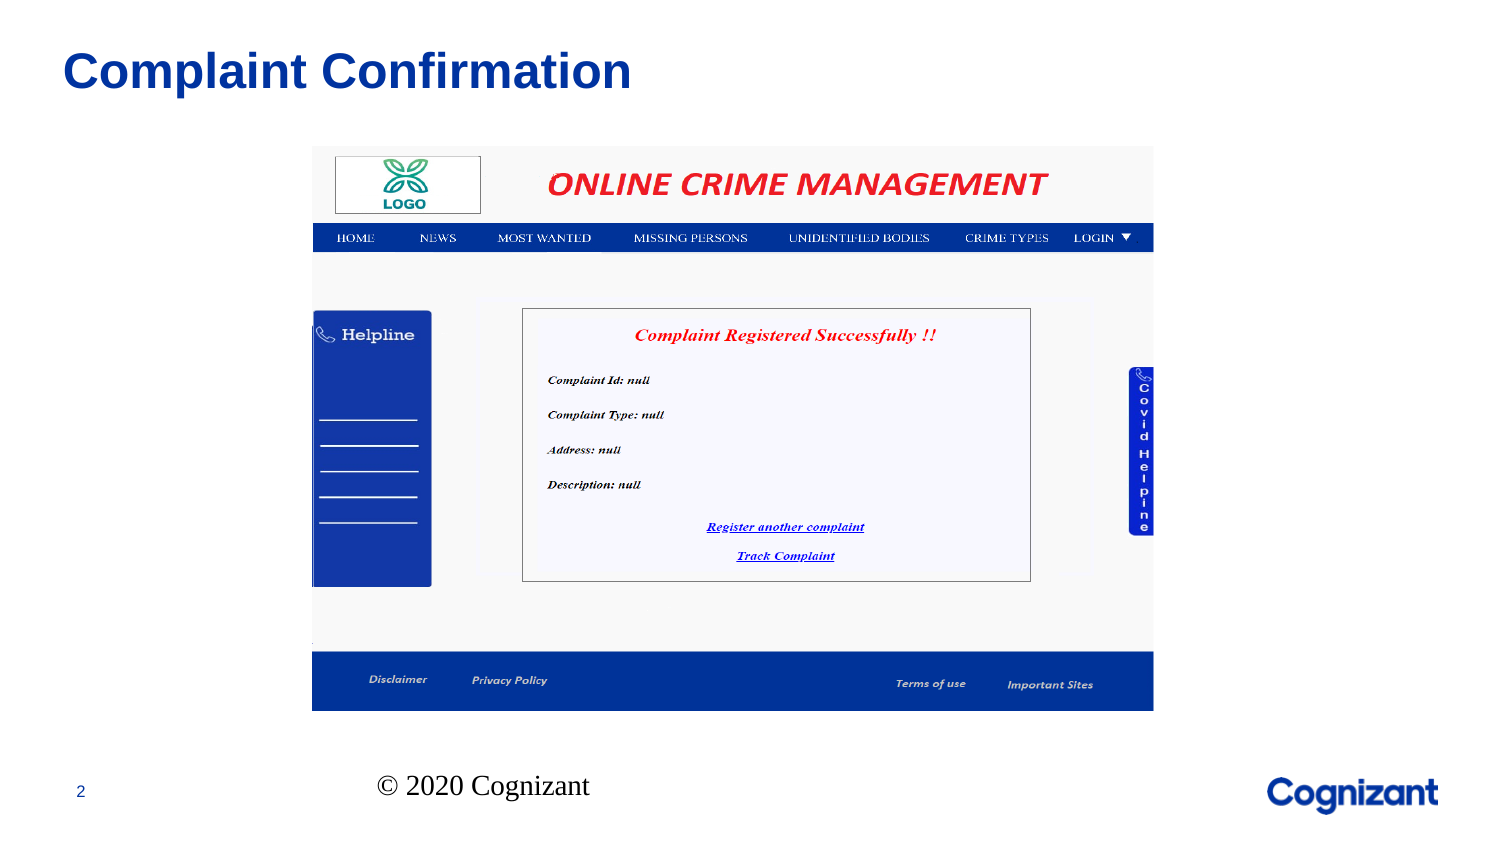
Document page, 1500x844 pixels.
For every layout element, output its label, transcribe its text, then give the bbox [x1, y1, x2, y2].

footer © 2020 Cognizant [108, 770, 859, 801]
picture [1267, 777, 1438, 815]
picture [312, 146, 1154, 711]
text_box 2 [62, 781, 100, 802]
title Complaint Confirmation [63, 45, 1444, 147]
